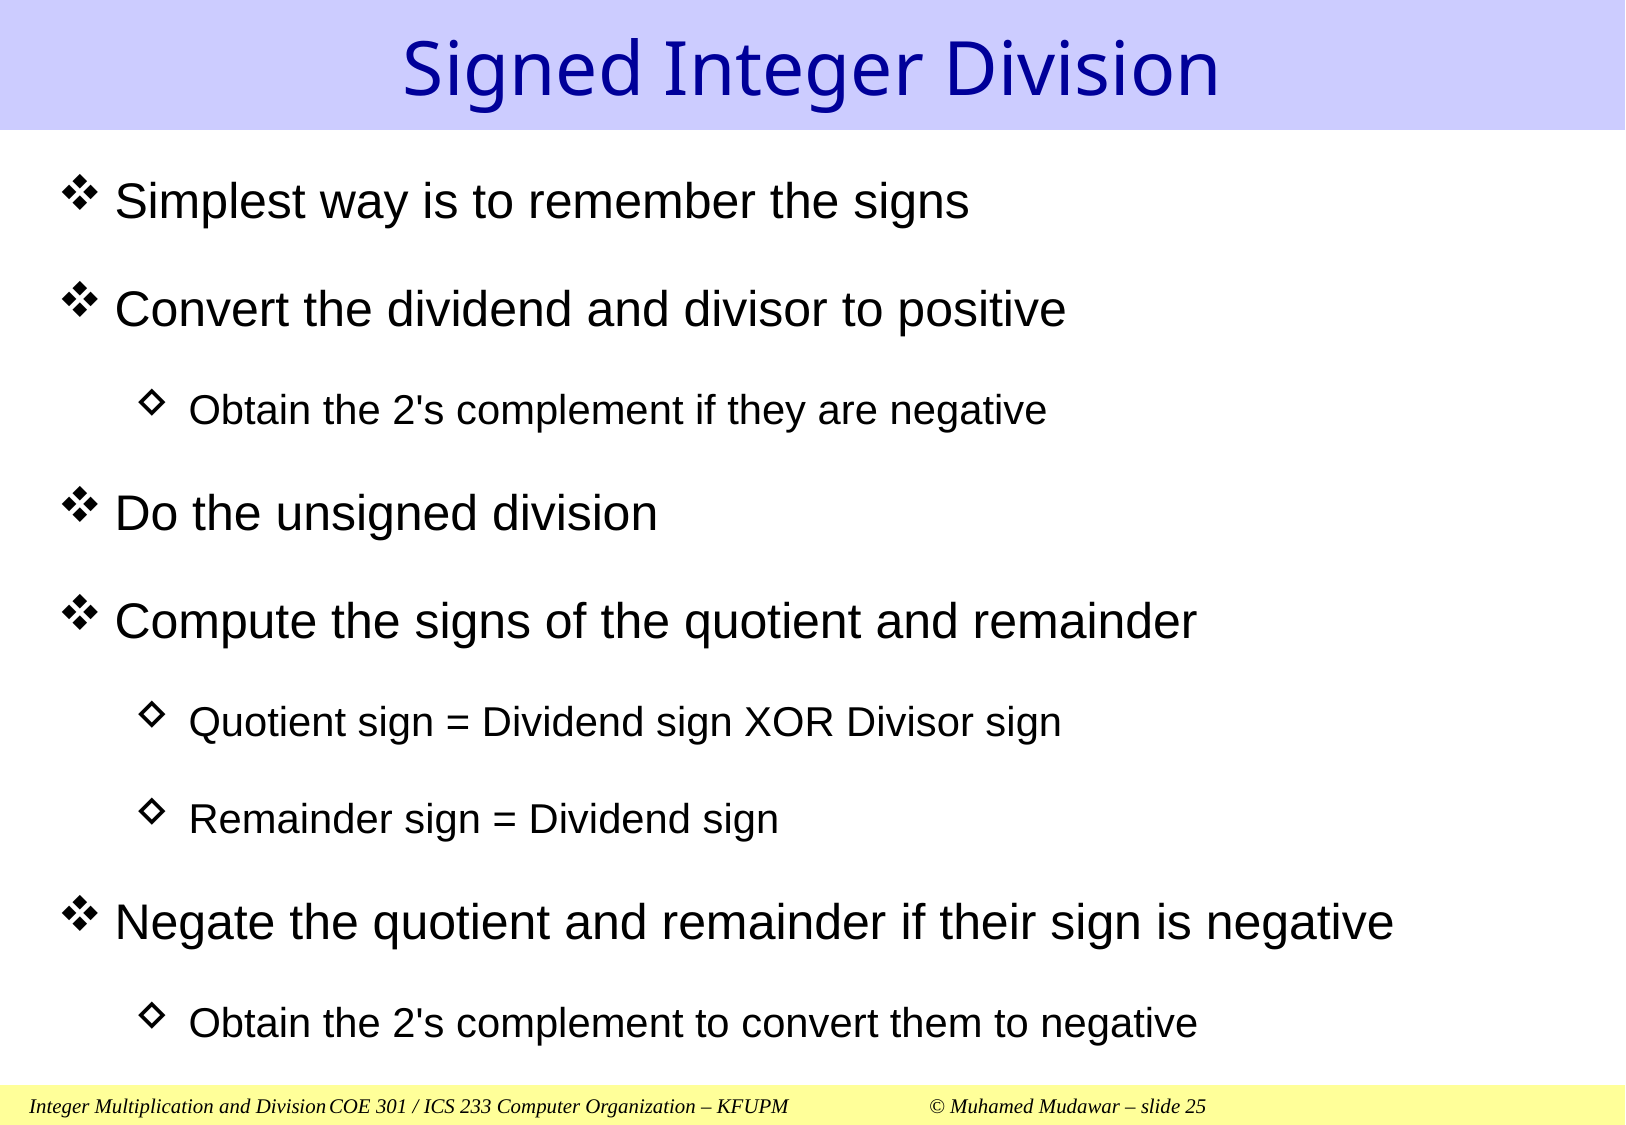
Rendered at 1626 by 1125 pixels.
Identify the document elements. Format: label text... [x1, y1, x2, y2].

title Signed Integer Division [0, 0, 1625, 130]
list Simplest way is to remember the signs Convert the dividend and divisor to positive Obtain the 2's complement if they are negative Do the unsigned division Compute the signs of the quotient and remainder Quotient sign = Dividend sign XOR Divisor sign Remainder sign = Dividend sign Negate the quotient and remainder if their sign is negative Obtain the 2's complement to convert them to negative [57, 154, 1574, 1071]
